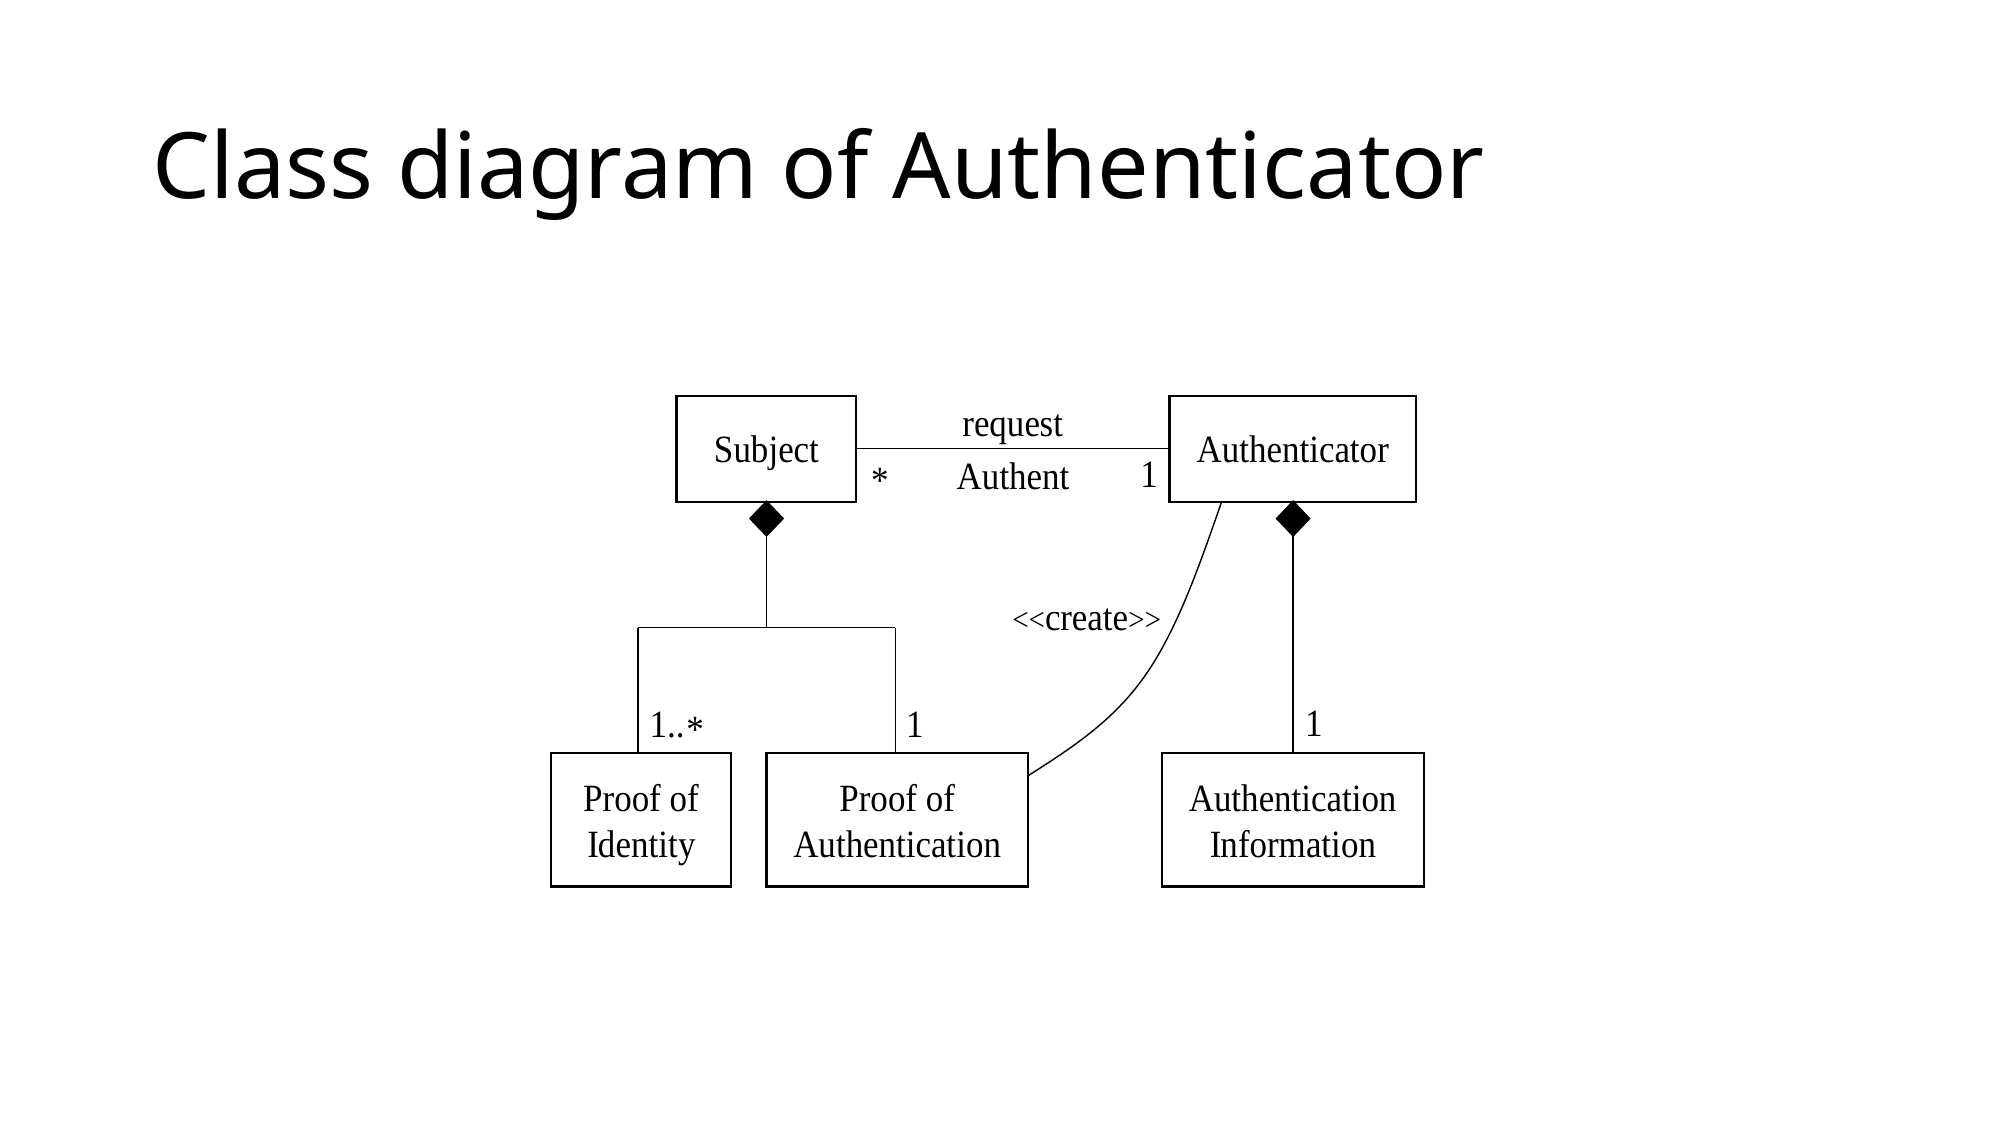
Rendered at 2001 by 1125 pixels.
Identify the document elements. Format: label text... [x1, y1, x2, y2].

picture [549, 387, 1425, 890]
title Class diagram of Authenticator [137, 59, 1863, 278]
